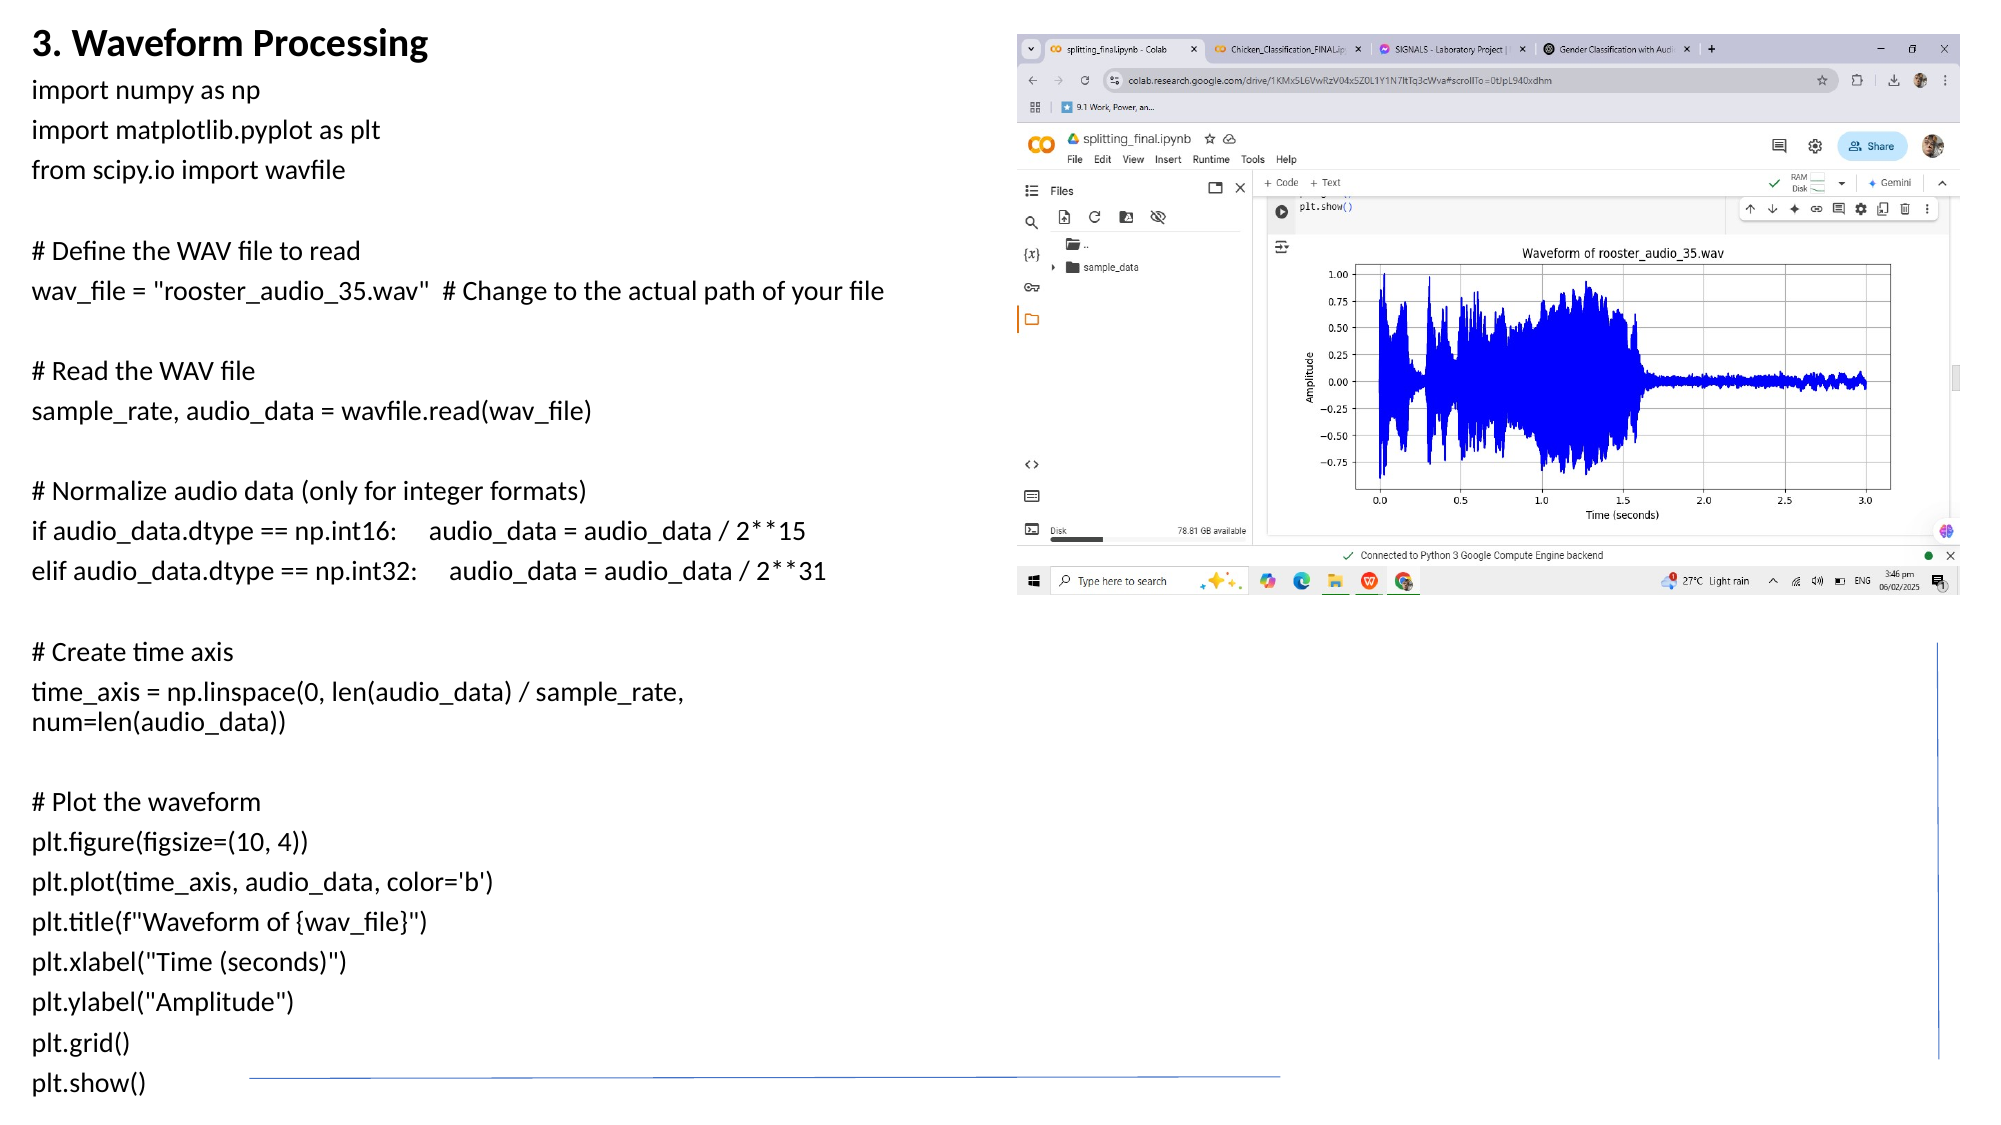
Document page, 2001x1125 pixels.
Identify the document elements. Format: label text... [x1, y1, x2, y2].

list 3. Waveform Processing import numpy as np import matplotlib.pyplot as plt from scipy.io import wavfile # Define the WAV file to read wav_file = "rooster_audio_35.wav" # Change to the actual path of your file # Read the WAV file sample_rate, audio_data = wavfile.read(wav_file) # Normalize audio data (only for integer formats) if audio_data.dtype == np.int16: audio_data = audio_data / 2**15 elif audio_data.dtype == np.int32: audio_data = audio_data / 2**31 # Create time axis time_axis = np.linspace(0, len(audio_data) / sample_rate, num=len(audio_data)) # Plot the waveform plt.figure(figsize=(10, 4)) plt.plot(time_axis, audio_data, color='b') plt.title(f"Waveform of {wav_file}") plt.xlabel("Time (seconds)") plt.ylabel("Amplitude") plt.grid() plt.show() [16, 15, 932, 1125]
picture [1017, 34, 1960, 595]
